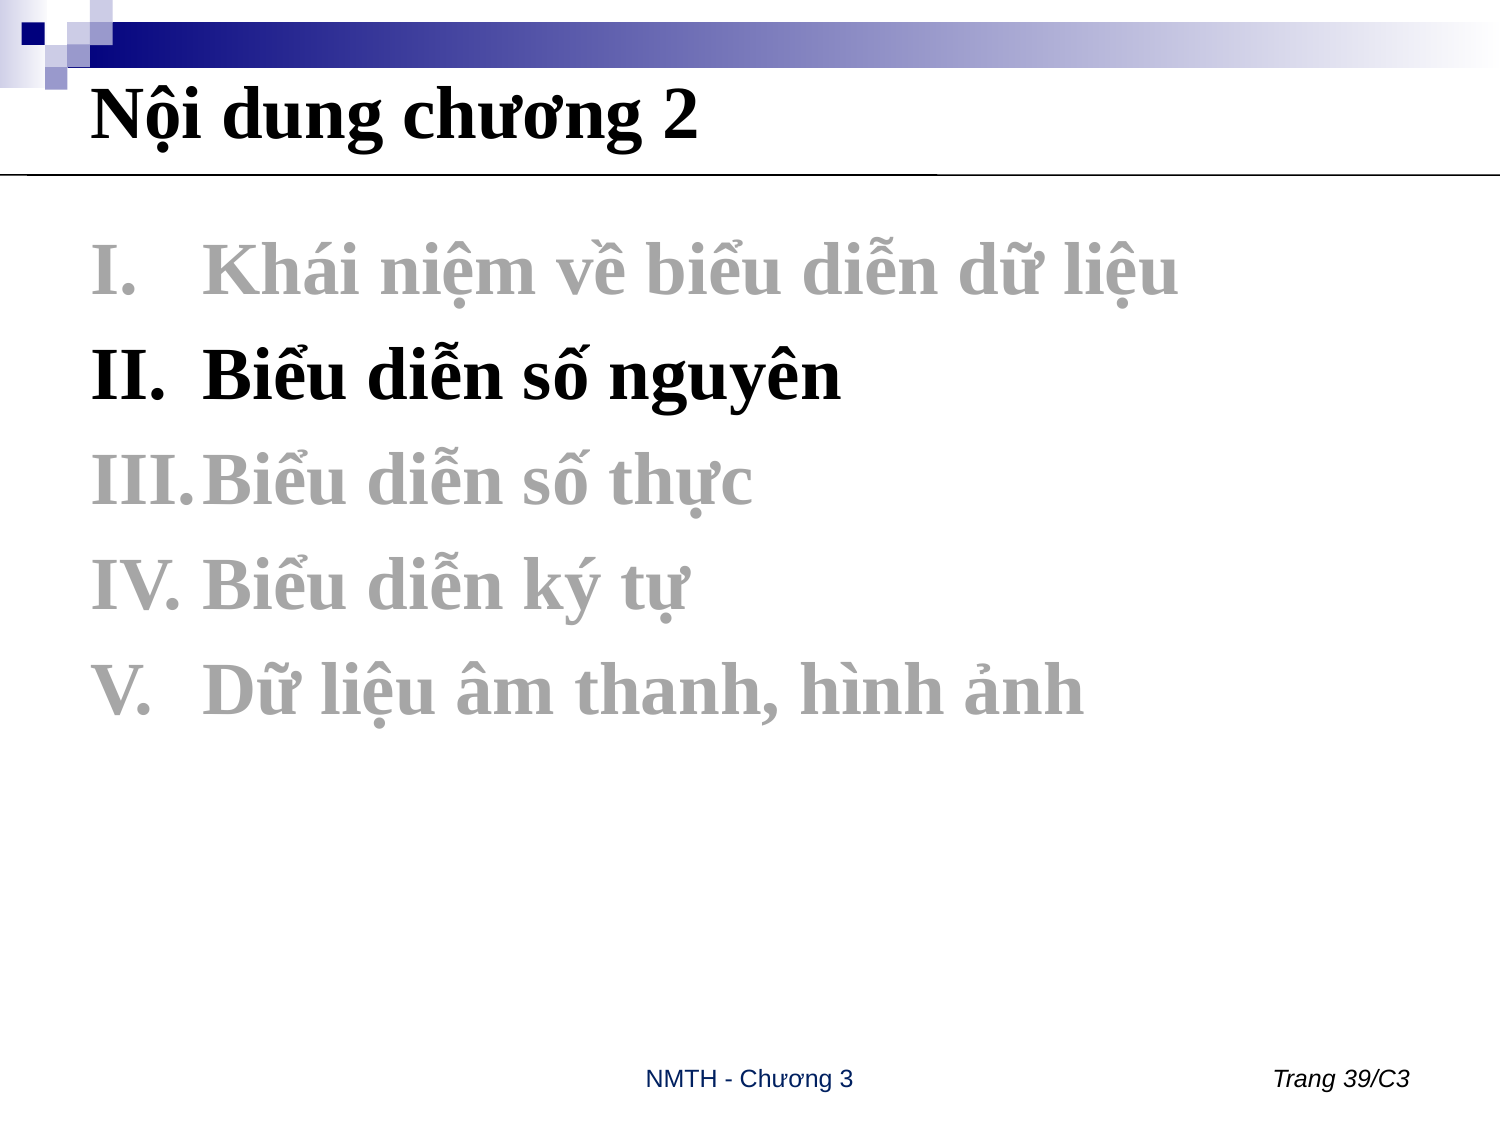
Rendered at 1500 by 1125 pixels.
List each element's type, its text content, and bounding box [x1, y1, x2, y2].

slide_number Trang 39/C3 [1074, 1025, 1425, 1100]
footer NMTH - Chương 3 [512, 1025, 988, 1100]
list Khái niệm về biểu diễn dữ liệu Biểu diễn số nguyên Biểu diễn số thực Biểu diễn ký tự Dữ liệu âm thanh, hình ảnh [75, 212, 1425, 1075]
title Nội dung chương 2 [75, 37, 1425, 180]
